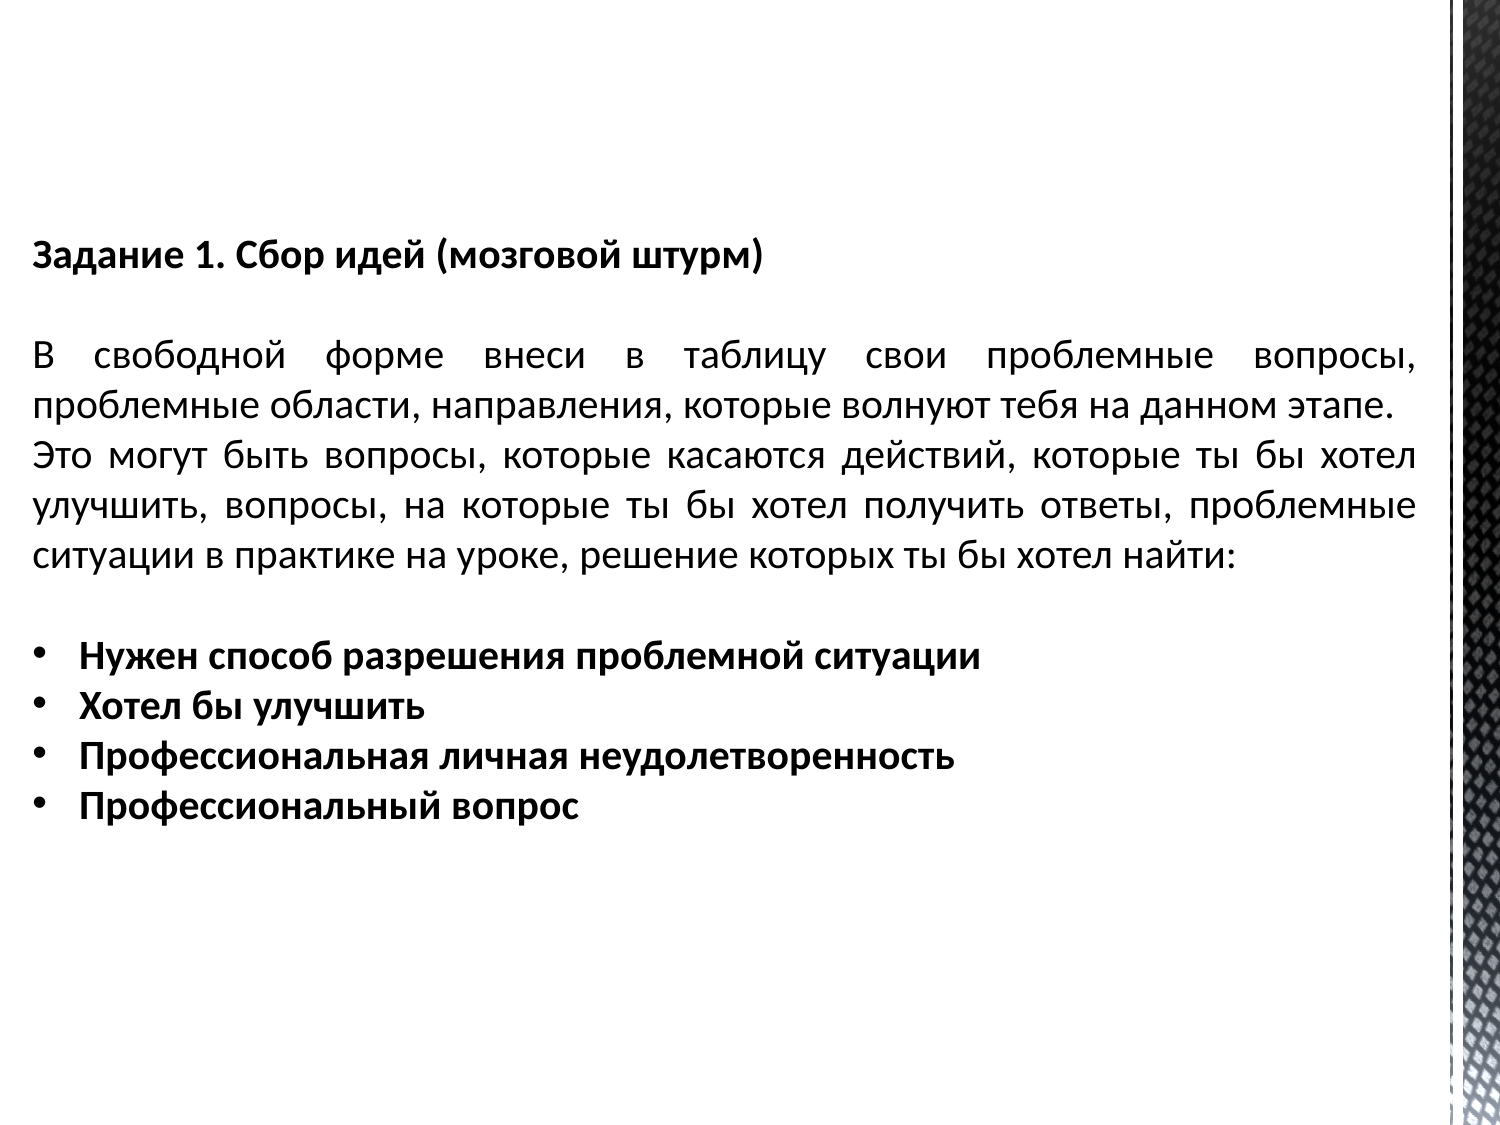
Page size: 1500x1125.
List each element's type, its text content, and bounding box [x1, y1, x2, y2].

picture [1447, 0, 1500, 1125]
text_box Задание 1. Сбор идей (мозговой штурм) В свободной форме внеси в таблицу свои проблемные вопросы, проблемные области, направления, которые волнуют тебя на данном этапе. Это могут быть вопросы, которые касаются действий, которые ты бы хотел улучшить, вопросы, на которые ты бы хотел получить ответы, проблемные ситуации в практике на уроке, решение которых ты бы хотел найти: Нужен способ разрешения проблемной ситуации Хотел бы улучшить Профессиональная личная неудолетворенность Профессиональный вопрос [17, 219, 1433, 835]
